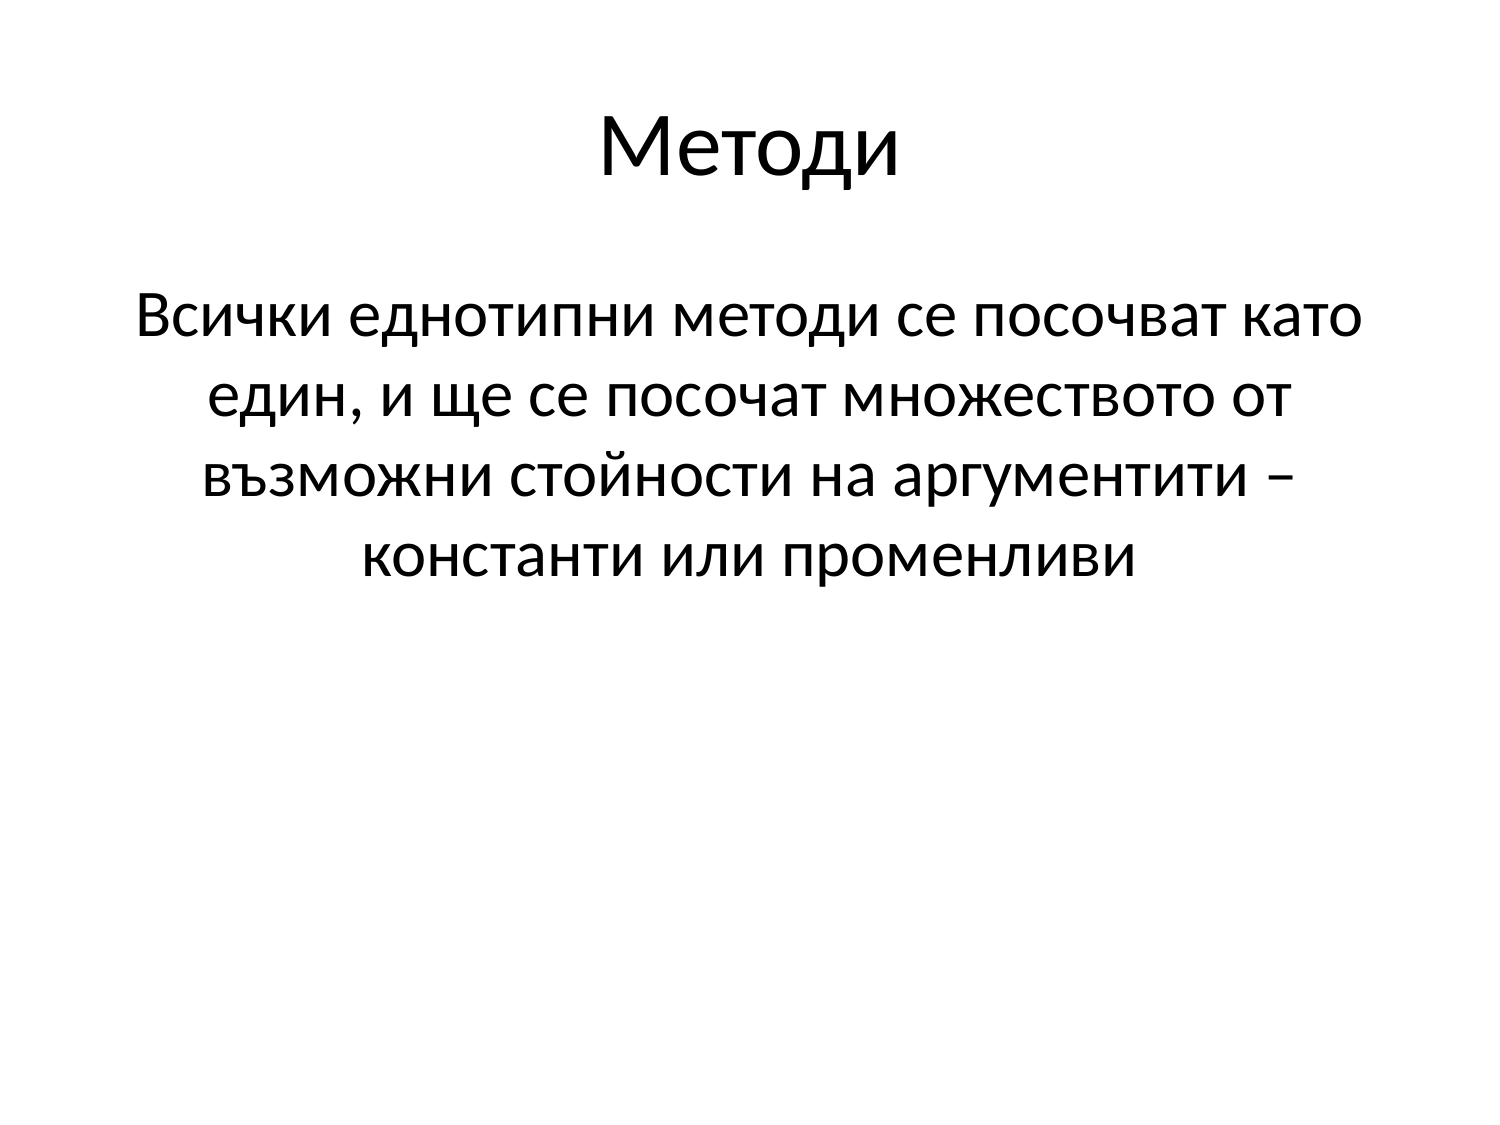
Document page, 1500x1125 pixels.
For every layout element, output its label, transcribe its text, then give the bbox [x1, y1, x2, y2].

list Всички еднотипни методи се посочват като един, и ще се посочат множеството от възможни стойности на аргументити – константи или променливи [75, 262, 1425, 1005]
title Методи [75, 45, 1425, 233]
